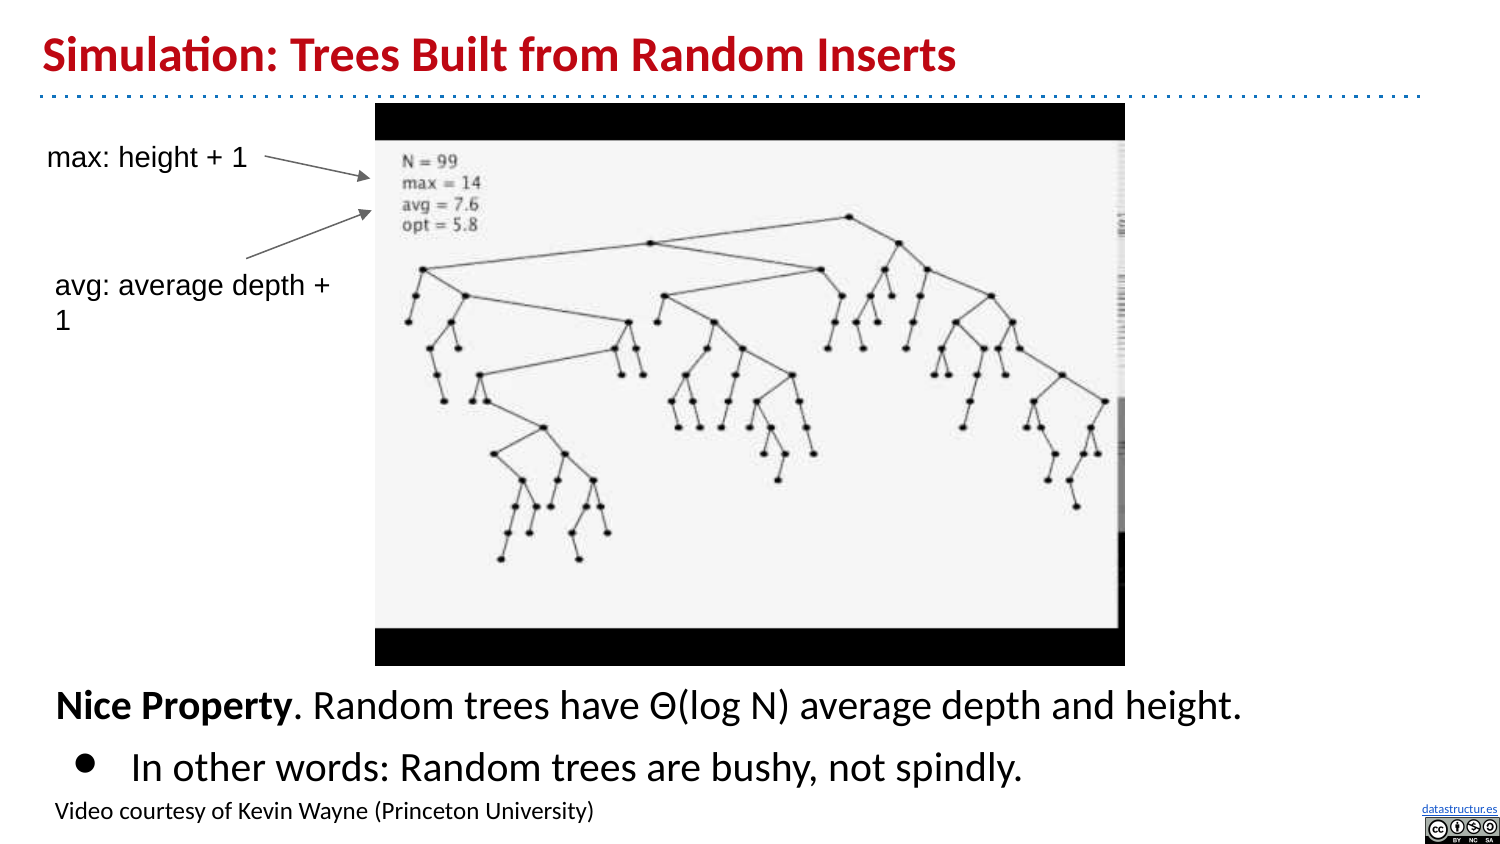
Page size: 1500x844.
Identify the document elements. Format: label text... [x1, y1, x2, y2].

text_box avg: average depth + 1 [39, 251, 369, 303]
text_box Nice Property. Random trees have Θ(log N) average depth and height. In other words: Random trees are bushy, not spindly. [40, 693, 1469, 775]
list Video courtesy of Kevin Wayne (Princeton University) [39, 91, 1425, 773]
title Simulation: Trees Built from Random Inserts [27, 15, 1378, 97]
picture [374, 102, 1126, 666]
text_box max: height + 1 [31, 123, 299, 175]
picture [1425, 817, 1500, 844]
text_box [245, 210, 372, 259]
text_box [264, 155, 371, 179]
